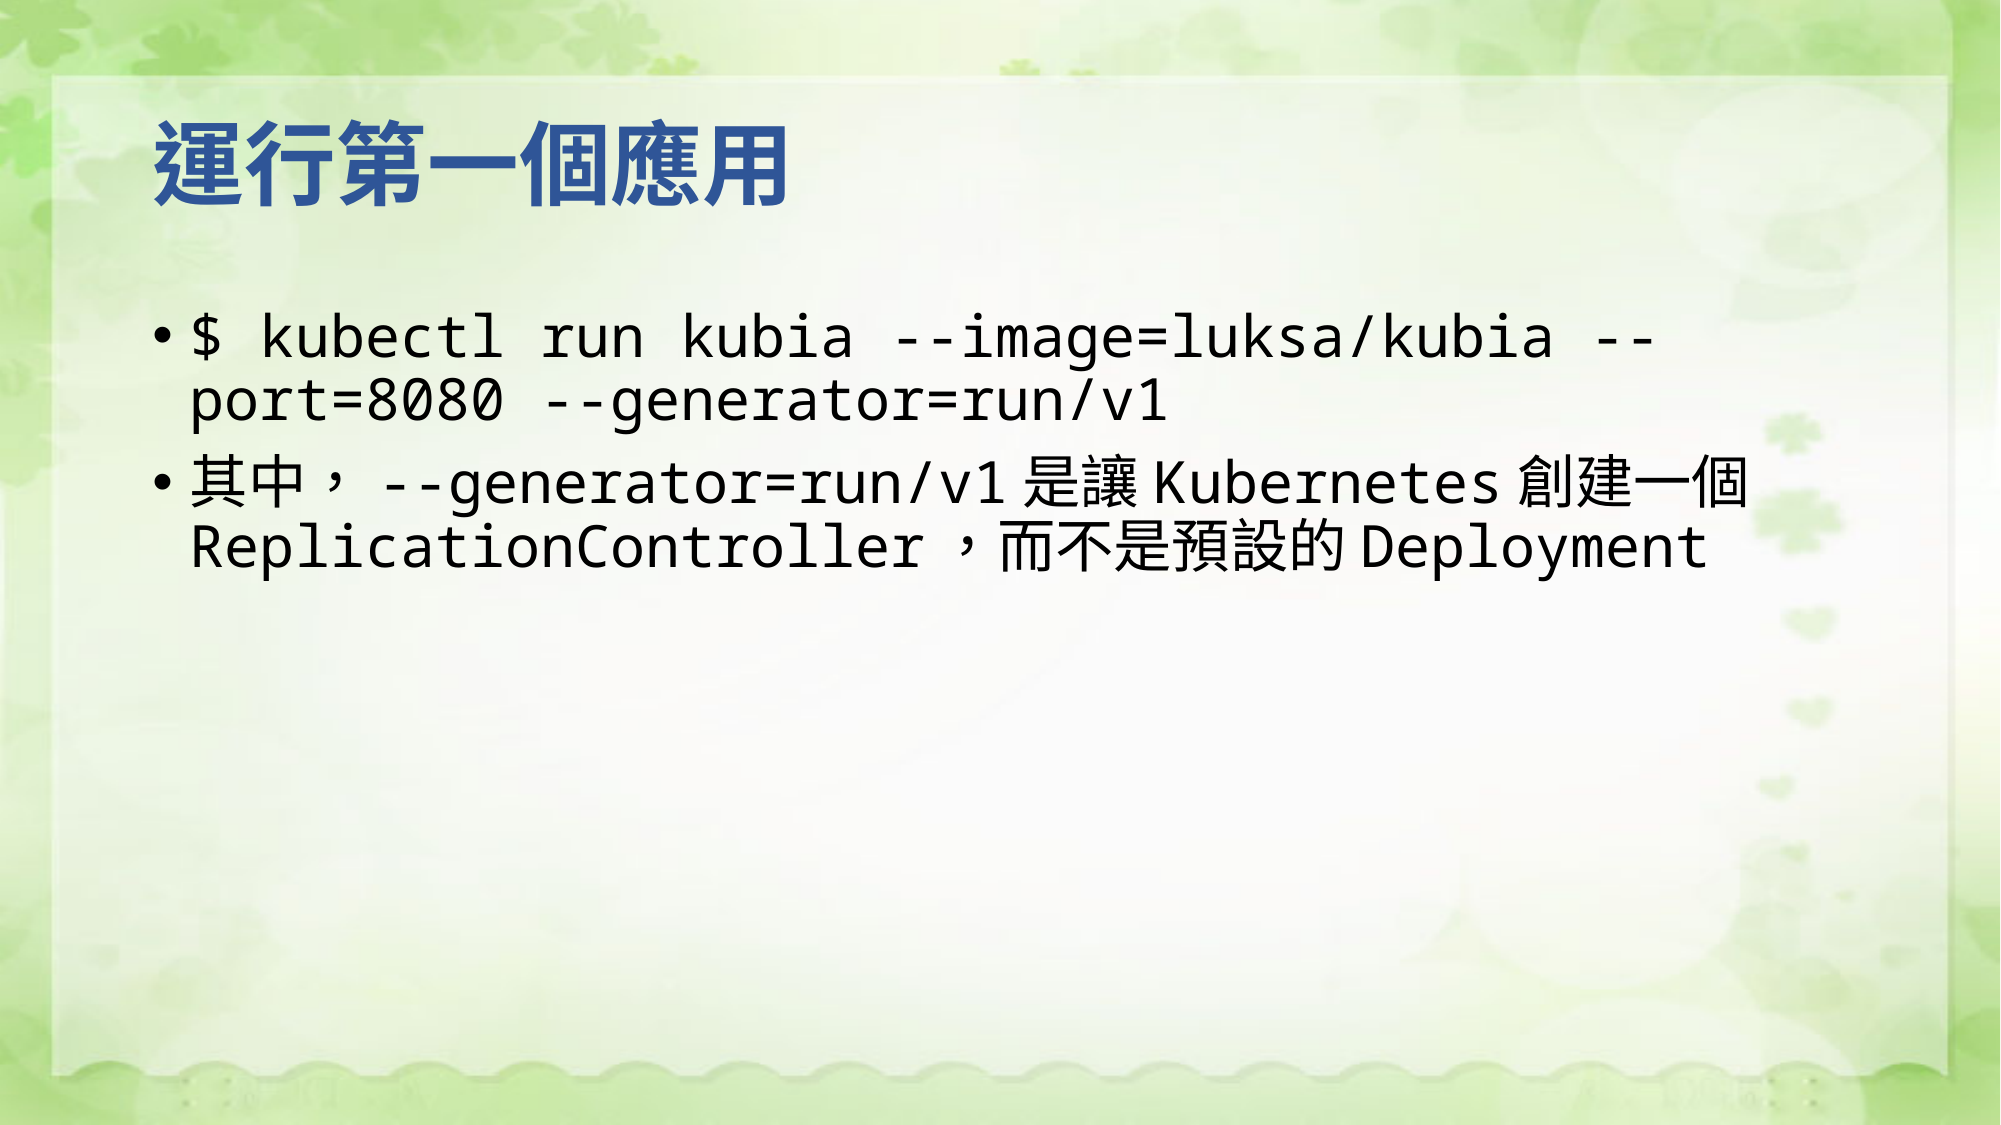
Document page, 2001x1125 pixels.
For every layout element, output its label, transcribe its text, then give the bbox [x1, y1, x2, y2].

title 運行第一個應用 [137, 59, 1863, 278]
picture [0, 0, 2001, 1125]
list $ kubectl run kubia --image=luksa/kubia --port=8080 --generator=run/v1 其中，--generator=run/v1是讓Kubernetes創建一個ReplicationController，而不是預設的Deployment [137, 299, 1863, 1014]
